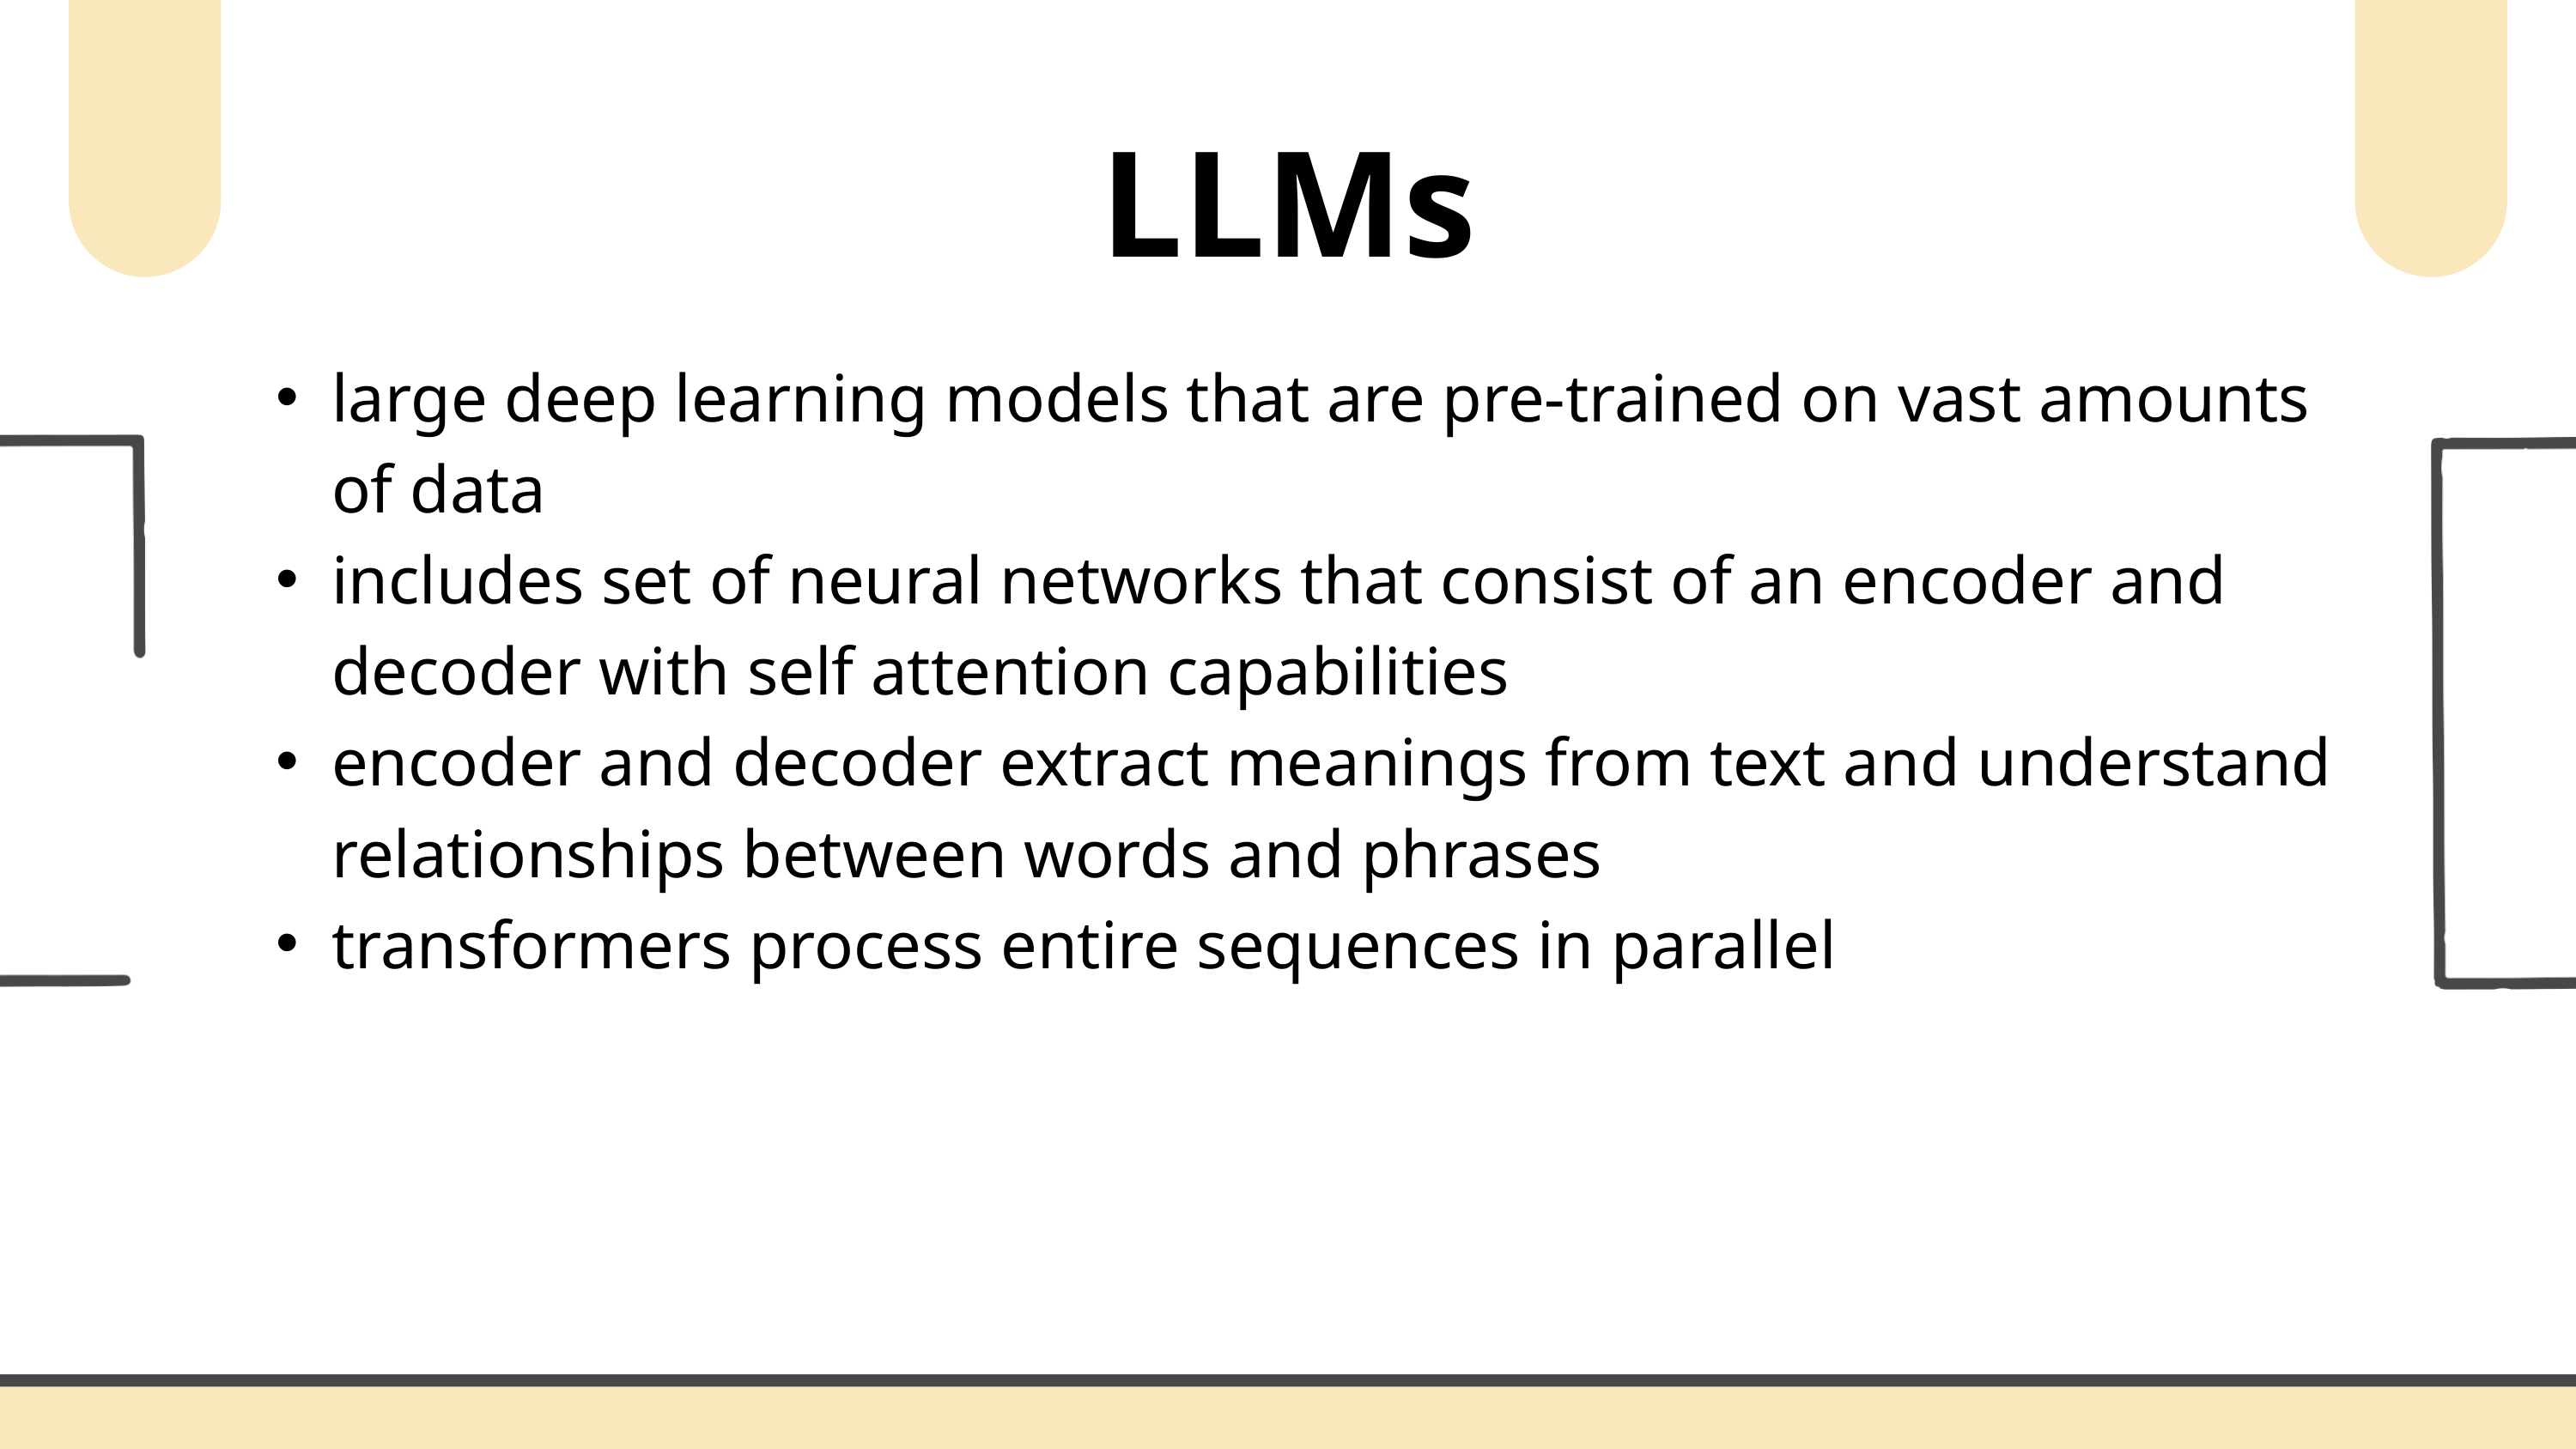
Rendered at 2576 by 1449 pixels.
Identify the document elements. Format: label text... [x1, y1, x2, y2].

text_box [0, 1379, 2576, 1449]
text_box LLMs [122, 81, 2454, 287]
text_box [68, 0, 222, 277]
text_box [0, 434, 146, 990]
text_box [2431, 434, 2576, 990]
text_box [2354, 0, 2508, 277]
text_box large deep learning models that are pre-trained on vast amounts of data includes set of neural networks that consist of an encoder and decoder with self attention capabilities encoder and decoder extract meanings from text and understand relationships between words and phrases transformers process entire sequences in parallel [221, 343, 2355, 982]
